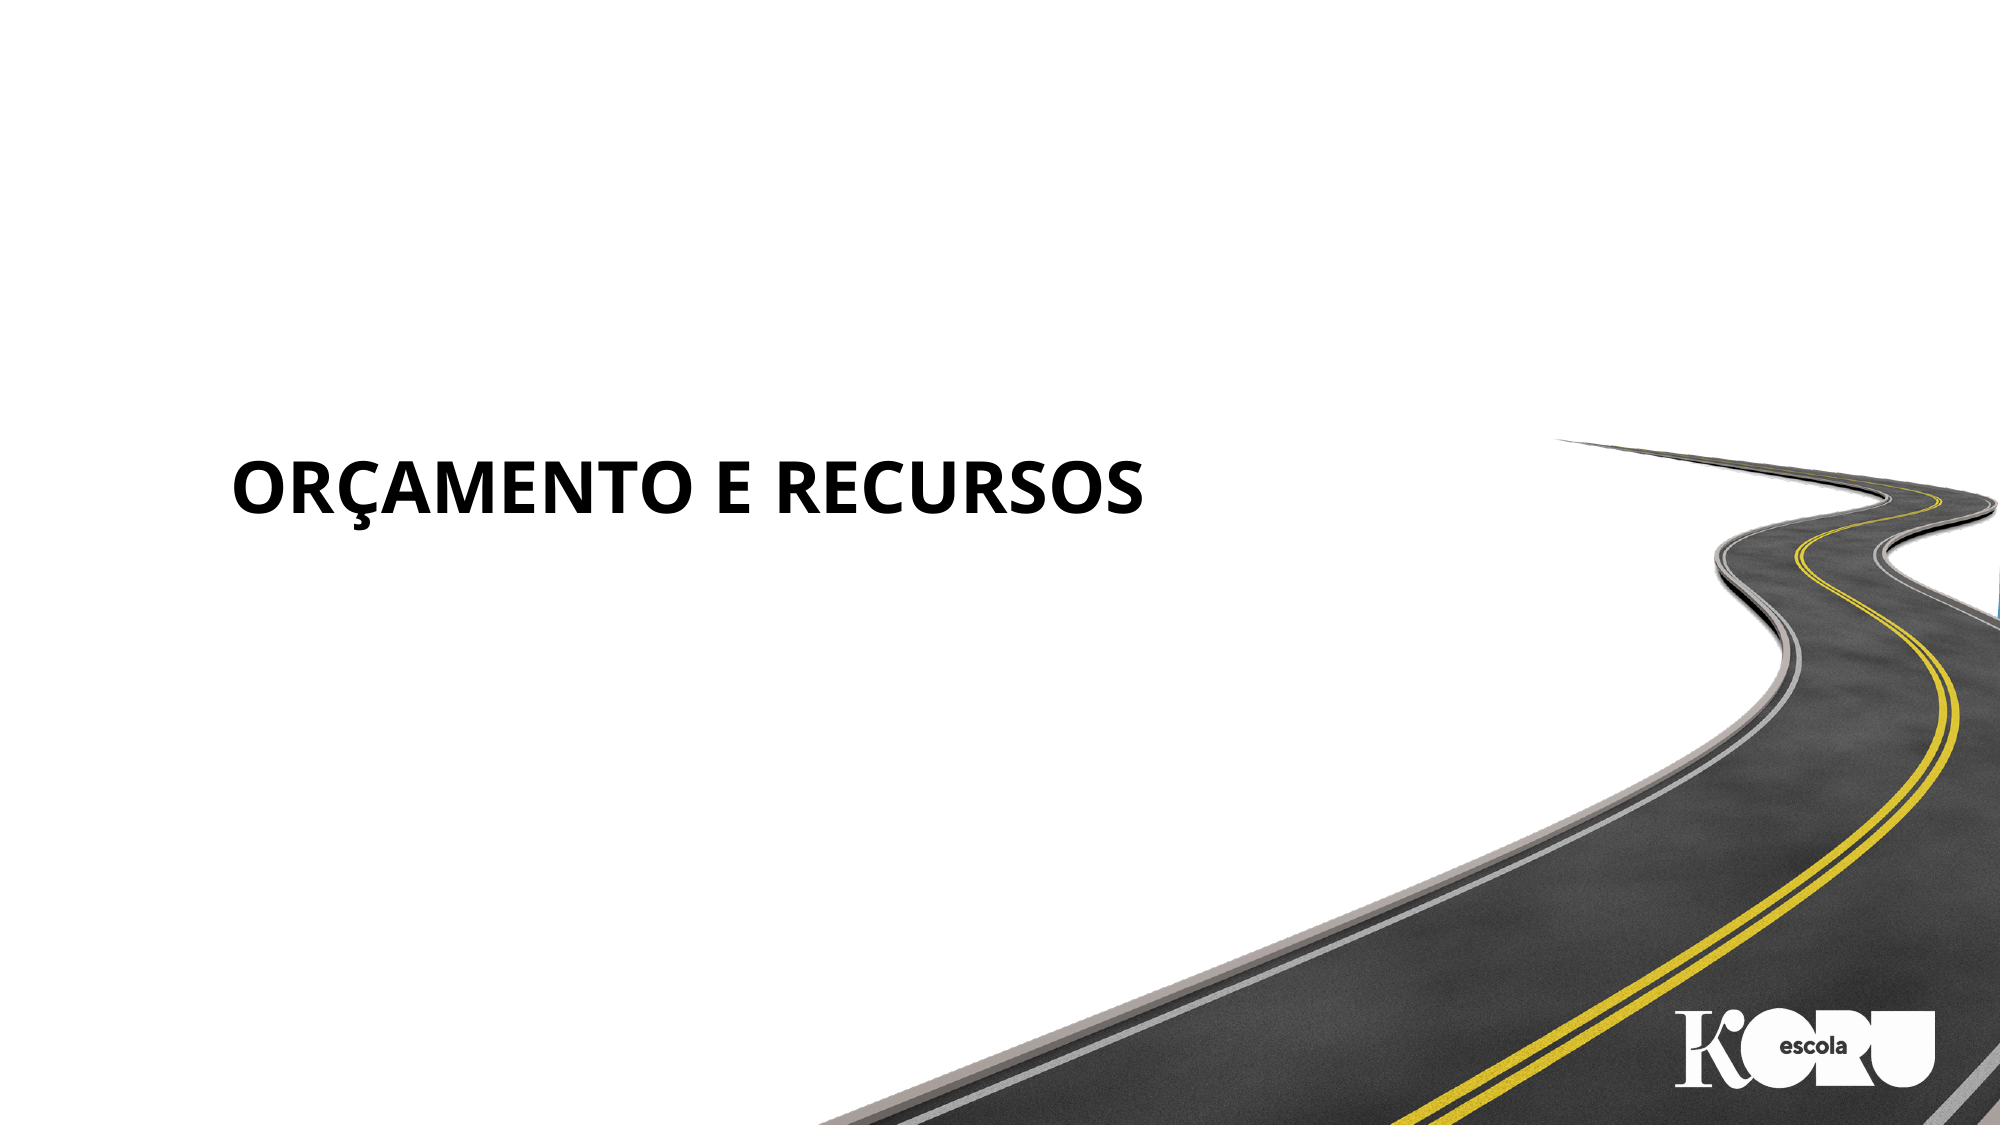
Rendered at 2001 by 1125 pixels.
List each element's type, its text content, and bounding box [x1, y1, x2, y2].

text_box ORÇAMENTO E RECURSOS [216, 425, 801, 536]
picture [801, 425, 2000, 1125]
